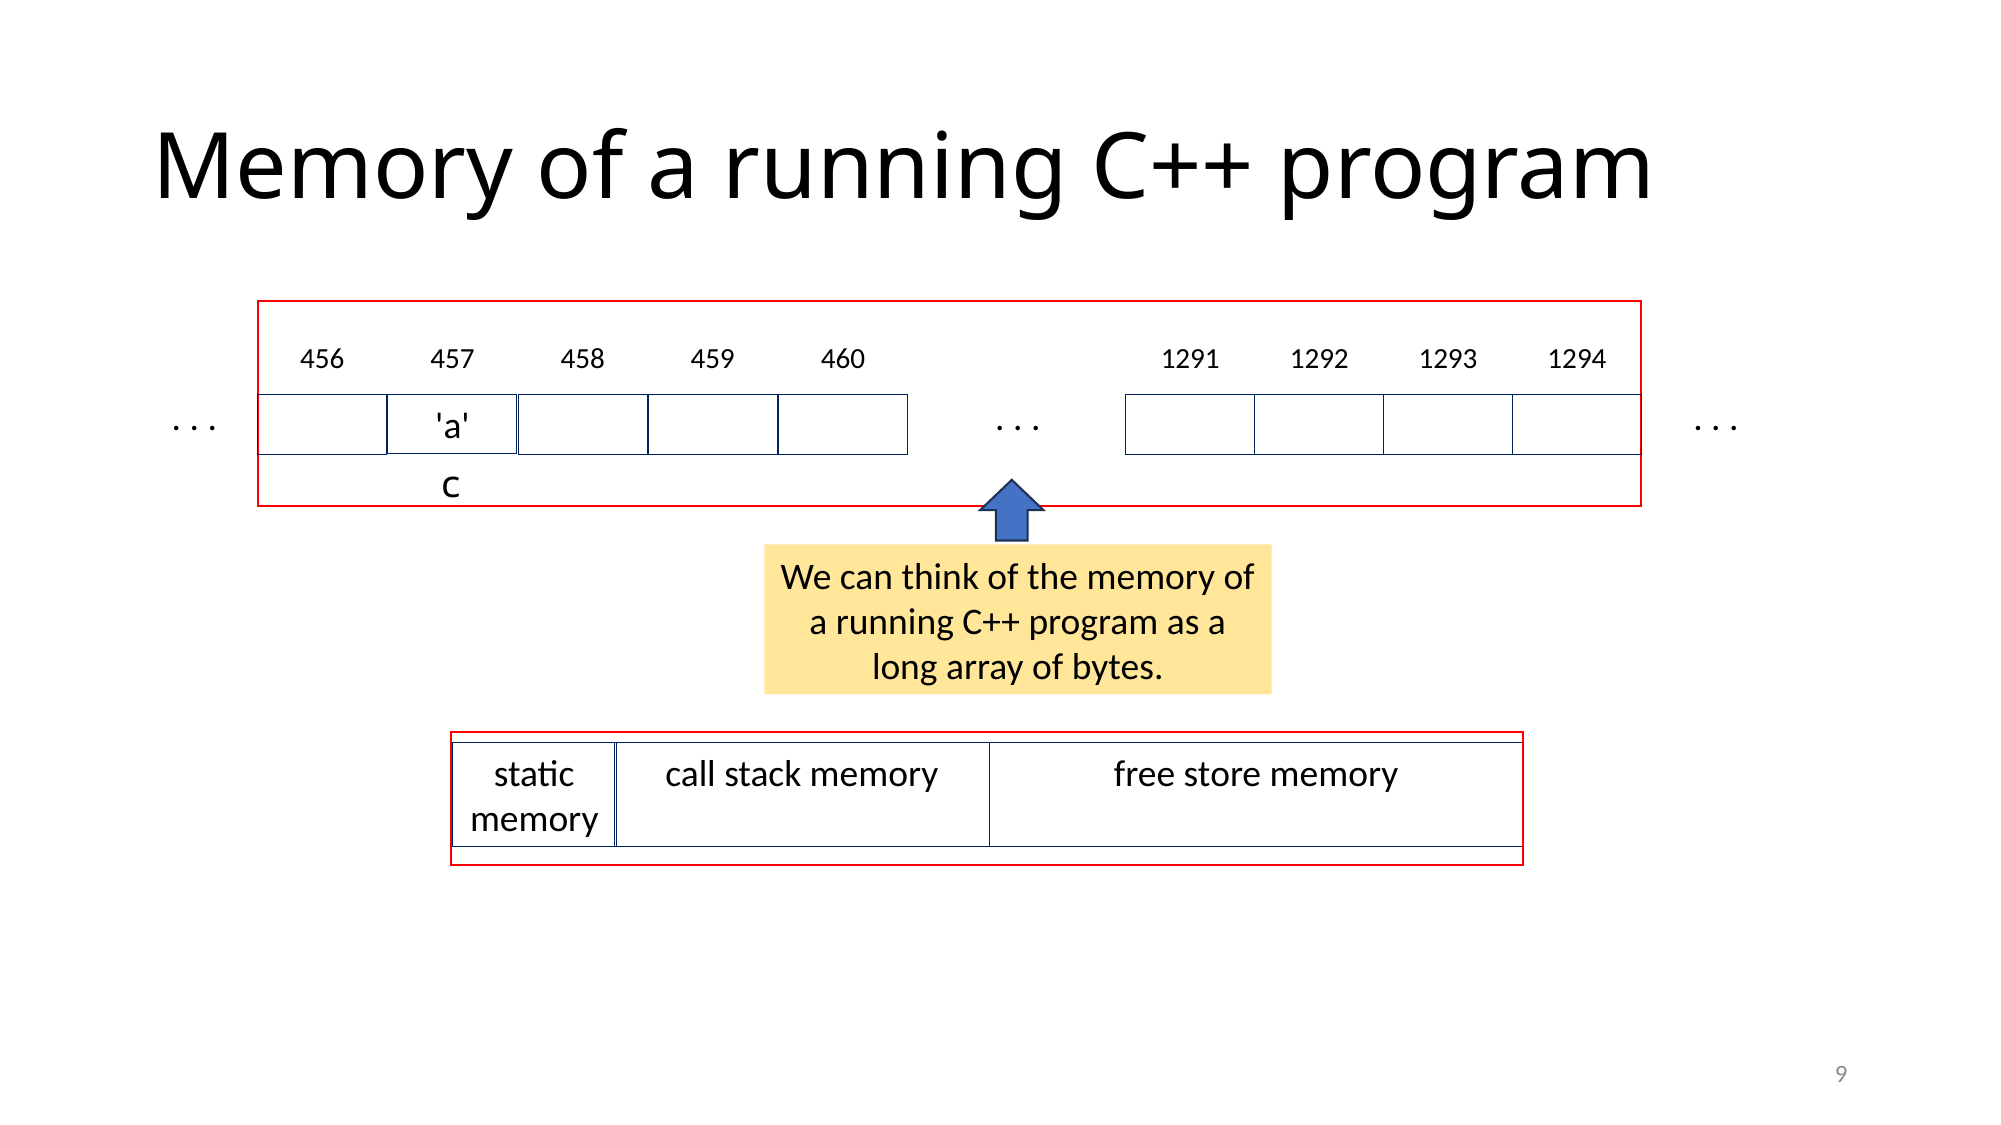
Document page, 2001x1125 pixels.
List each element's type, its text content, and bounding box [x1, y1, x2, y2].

text_box [977, 478, 1047, 542]
text_box 460 [778, 332, 908, 383]
text_box [778, 394, 908, 455]
text_box . . . [980, 385, 1056, 446]
text_box . . . [1678, 385, 1754, 446]
text_box [257, 300, 1642, 507]
slide_number 9 [1412, 1042, 1863, 1103]
text_box 456 [257, 332, 387, 383]
text_box 1291 [1125, 332, 1254, 383]
text_box [1512, 394, 1642, 455]
text_box 1292 [1254, 332, 1383, 383]
text_box [518, 394, 648, 455]
text_box [257, 394, 387, 455]
text_box [1254, 394, 1383, 455]
text_box 458 [518, 332, 648, 383]
text_box 'a' [387, 394, 517, 454]
text_box We can think of the memory of a running C++ program as a long array of bytes. [764, 544, 1272, 695]
text_box 457 [387, 332, 517, 383]
text_box [648, 394, 778, 455]
text_box [1383, 394, 1512, 455]
text_box 1293 [1383, 332, 1512, 383]
text_box 1294 [1512, 332, 1642, 383]
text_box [452, 742, 1524, 849]
text_box 459 [648, 332, 778, 383]
text_box [450, 731, 1524, 866]
text_box . . . [156, 385, 233, 446]
text_box [1125, 394, 1254, 455]
text_box c [409, 452, 493, 513]
title Memory of a running C++ program [137, 59, 1863, 278]
